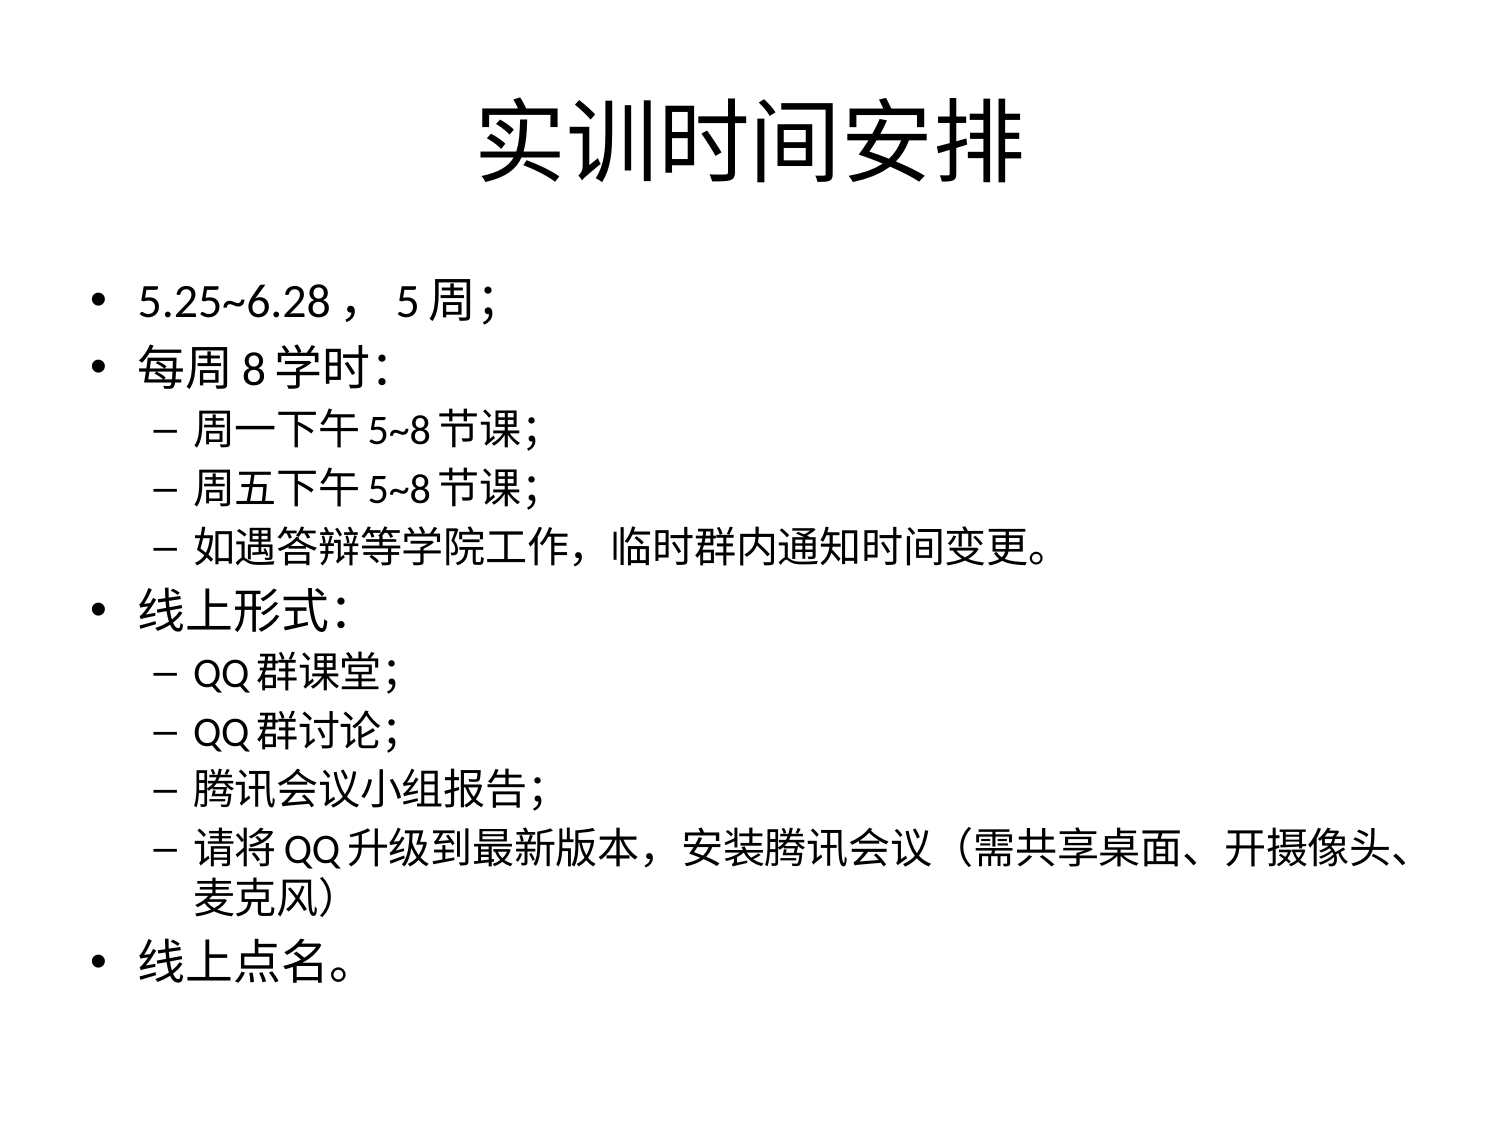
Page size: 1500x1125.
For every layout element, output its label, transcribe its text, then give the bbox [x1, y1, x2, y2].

list 5.25~6.28，5周； 每周8学时： 周一下午5~8节课； 周五下午5~8节课； 如遇答辩等学院工作，临时群内通知时间变更。 线上形式： QQ群课堂； QQ群讨论； 腾讯会议小组报告； 请将QQ升级到最新版本，安装腾讯会议（需共享桌面、开摄像头、麦克风） 线上点名。 [75, 262, 1425, 1005]
title 实训时间安排 [75, 45, 1425, 233]
